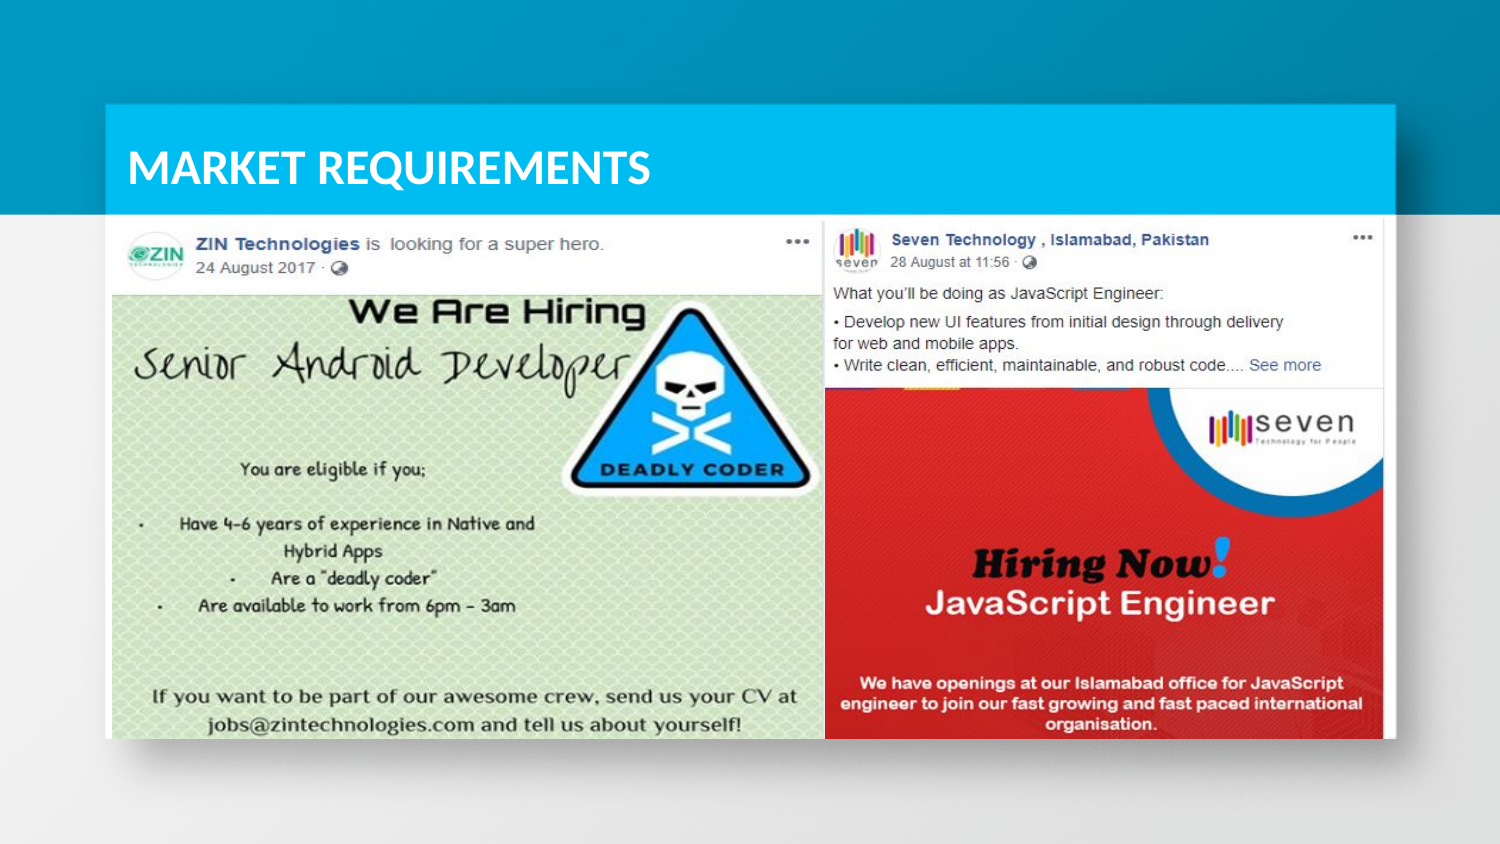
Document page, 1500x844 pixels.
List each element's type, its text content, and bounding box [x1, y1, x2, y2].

picture [0, 215, 1500, 844]
title MARKET REQUIREMENTS [125, 132, 965, 220]
